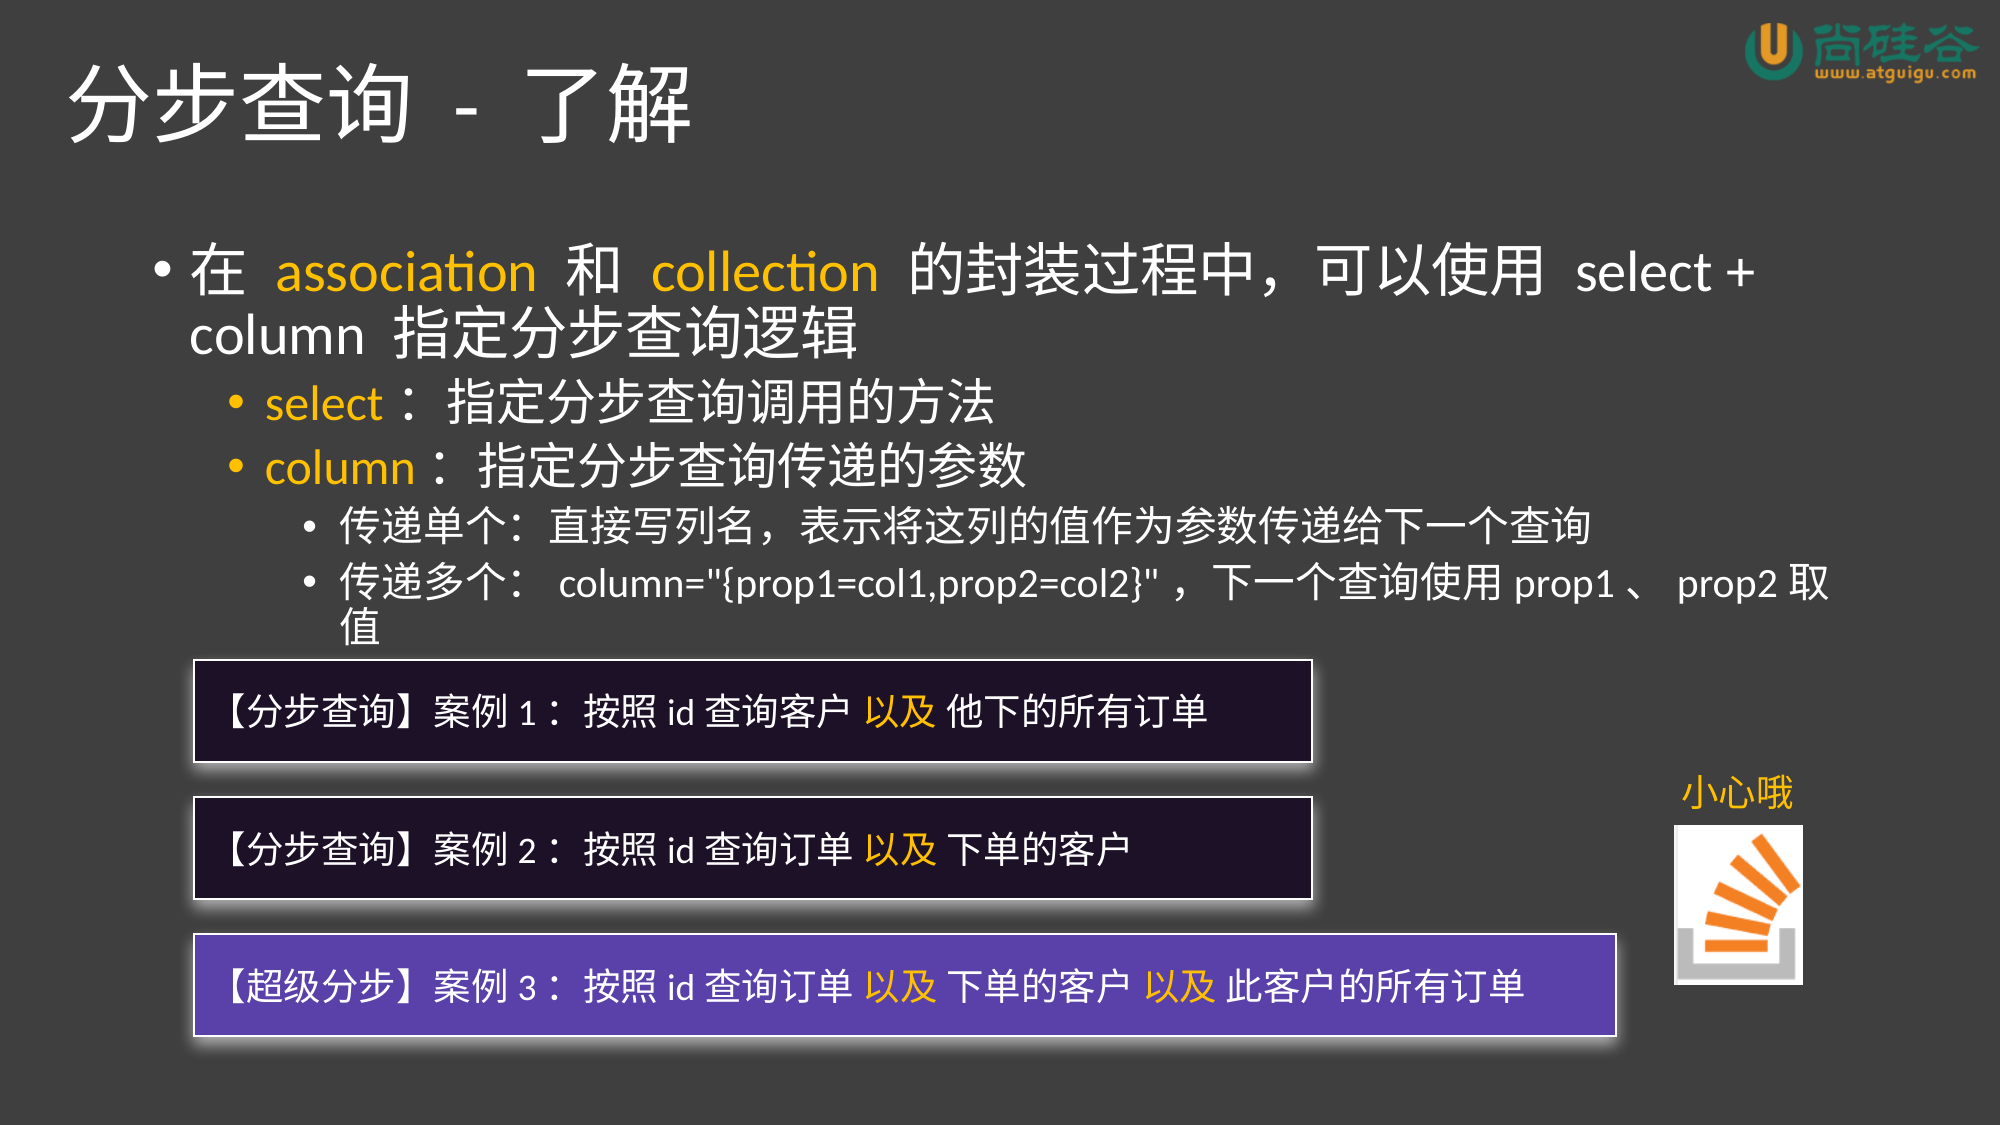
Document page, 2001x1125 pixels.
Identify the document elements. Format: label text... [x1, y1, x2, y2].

text_box 【分步查询】案例1：按照id查询客户 以及 他下的所有订单 [193, 659, 1313, 763]
text_box 小心哦 [1666, 761, 1811, 822]
text_box 【超级分步】案例3：按照id查询订单 以及 下单的客户 以及 此客户的所有订单 [193, 933, 1617, 1037]
picture [1673, 825, 1804, 985]
picture [1745, 22, 1980, 84]
title 分步查询 - 了解 [50, 53, 1250, 163]
text_box 【分步查询】案例2：按照id查询订单 以及 下单的客户 [193, 796, 1313, 900]
list 在 association 和 collection 的封装过程中，可以使用 select + column 指定分步查询逻辑 select：指定分步查询调用的方法 column：指定分步查询传递的参数 传递单个：直接写列名，表示将这列的值作为参数传递给下一个查询 传递多个：column="{prop1=col1,prop2=col2}"，下一个查询使用prop1、prop2取值 [137, 233, 1863, 948]
